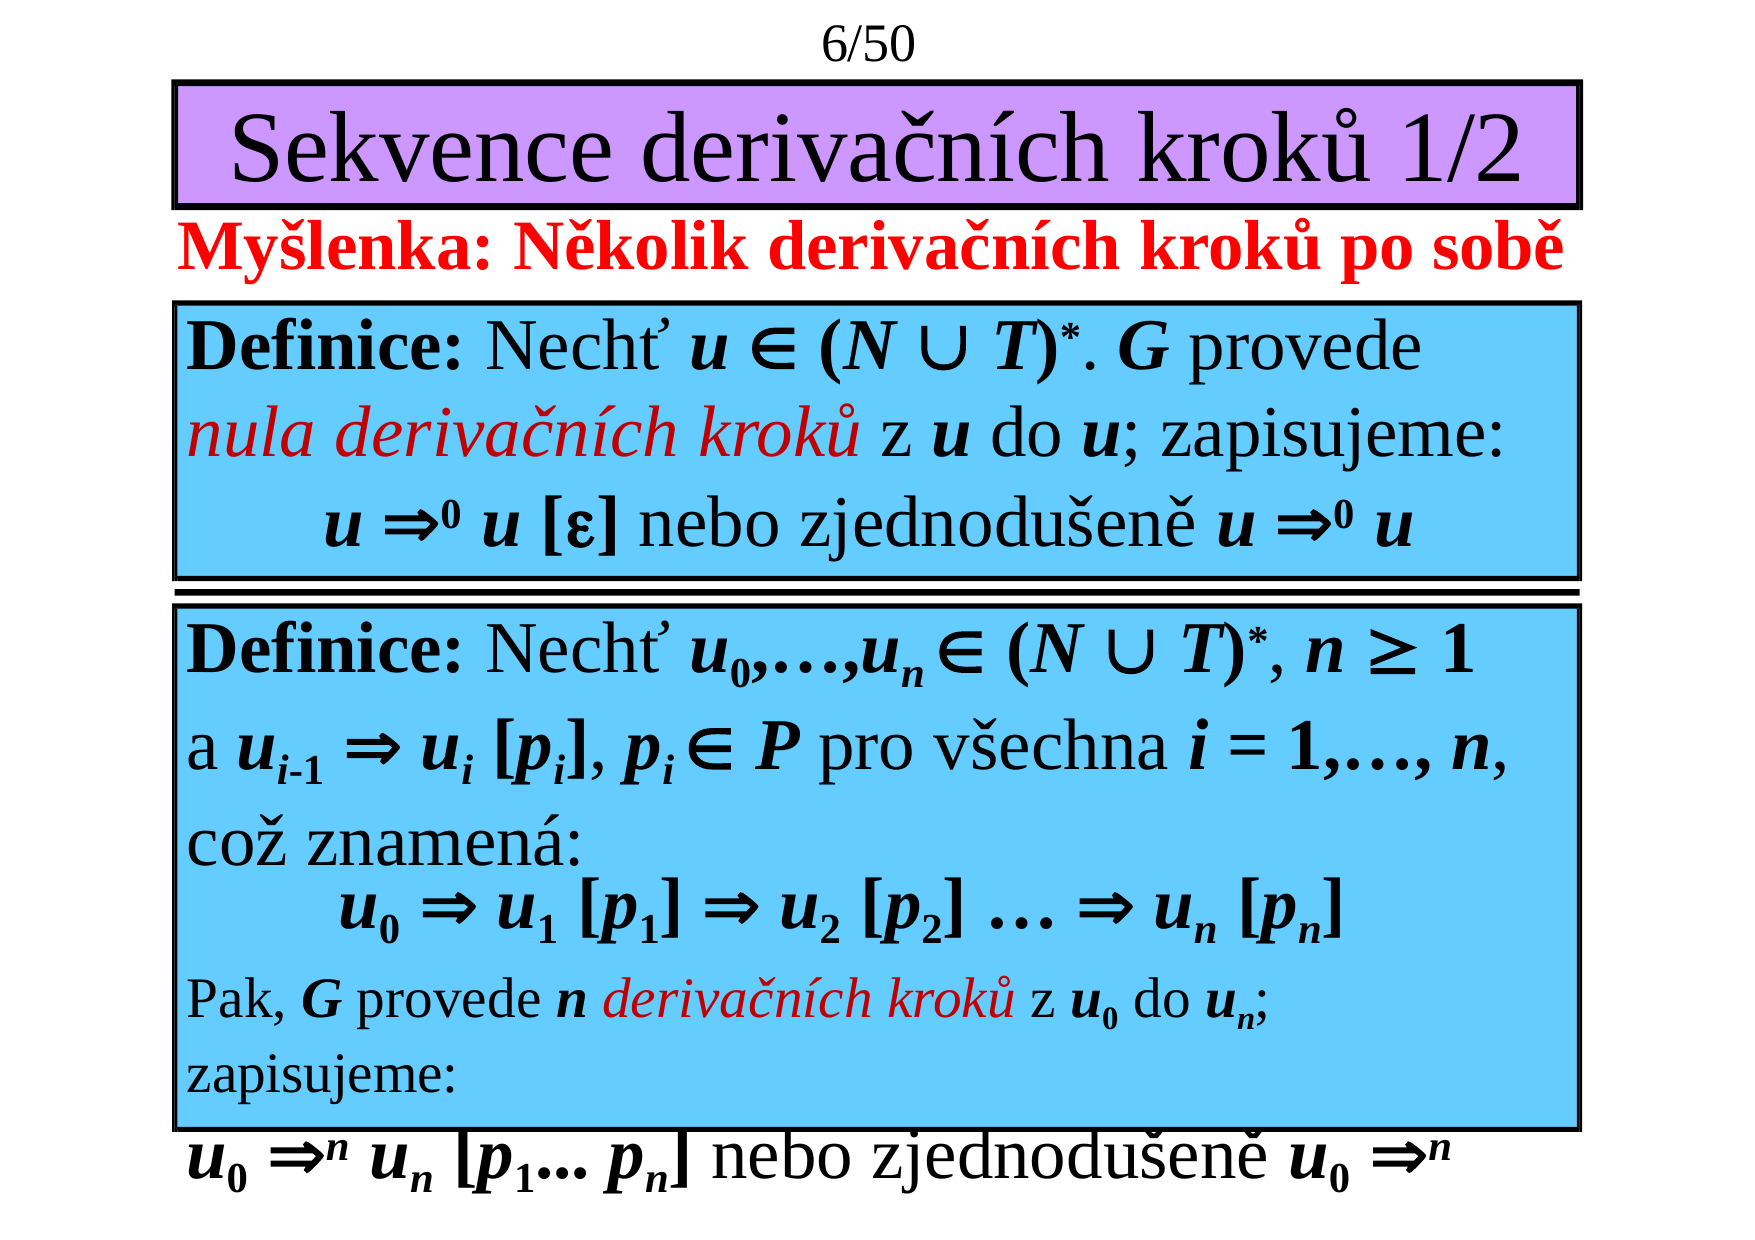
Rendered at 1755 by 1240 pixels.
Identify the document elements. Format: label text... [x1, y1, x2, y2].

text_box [171, 78, 1584, 211]
text_box Myšlenka: Několik derivačních kroků po sobě Definice: Nechť u  (N  T)*. G provede nula derivačních kroků z u do u; zapisujeme: u 0 u [] nebo zjednodušeně u 0 u Definice: Nechť u0,…,un  (N  T)*, n  1 a ui-1  ui [pi], pi  P pro všechna i = 1,…, n, což znamená: u0  u1 [p1]  u2 [p2] …  un [pn] Pak, G provede n derivačních kroků z u0 do un; zapisujeme: u0 n un [p1... pn] nebo zjednodušeně u0 n un [170, 185, 1592, 1240]
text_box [171, 603, 1583, 1133]
text_box [174, 590, 1580, 596]
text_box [171, 300, 1583, 582]
text_box 6/50 [819, 4, 922, 73]
